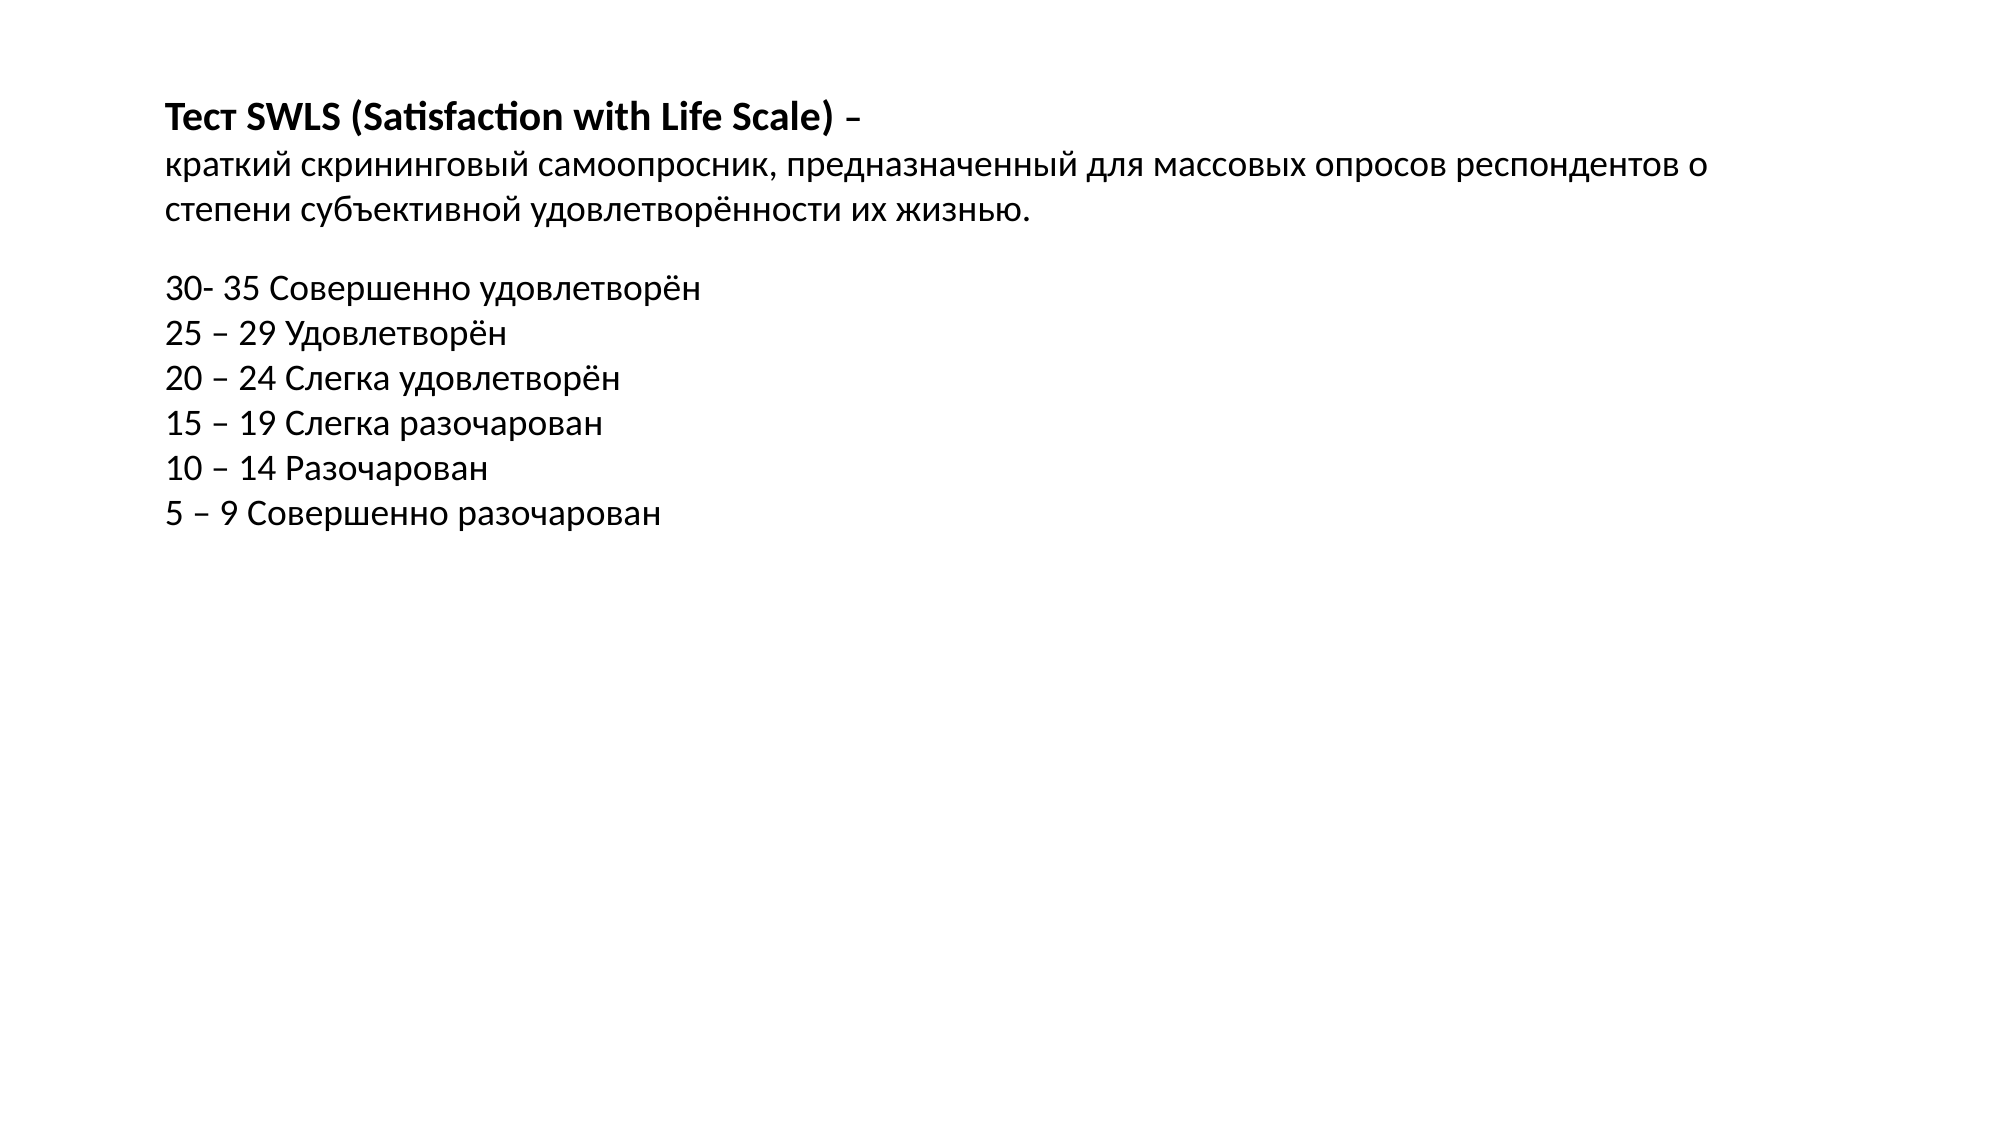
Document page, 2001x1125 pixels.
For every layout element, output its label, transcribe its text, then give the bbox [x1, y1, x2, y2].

text_box Тест SWLS (Satisfaction with Life Scale) – краткий скрининговый самоопросник, предназначенный для массовых опросов респондентов о степени субъективной удовлетворённости их жизнью. [149, 81, 1820, 237]
text_box 30- 35 Совершенно удовлетворён 25 – 29 Удовлетворён 20 – 24 Слегка удовлетворён 15 – 19 Слегка разочарован 10 – 14 Разочарован 5 – 9 Совершенно разочарован [150, 255, 1150, 541]
